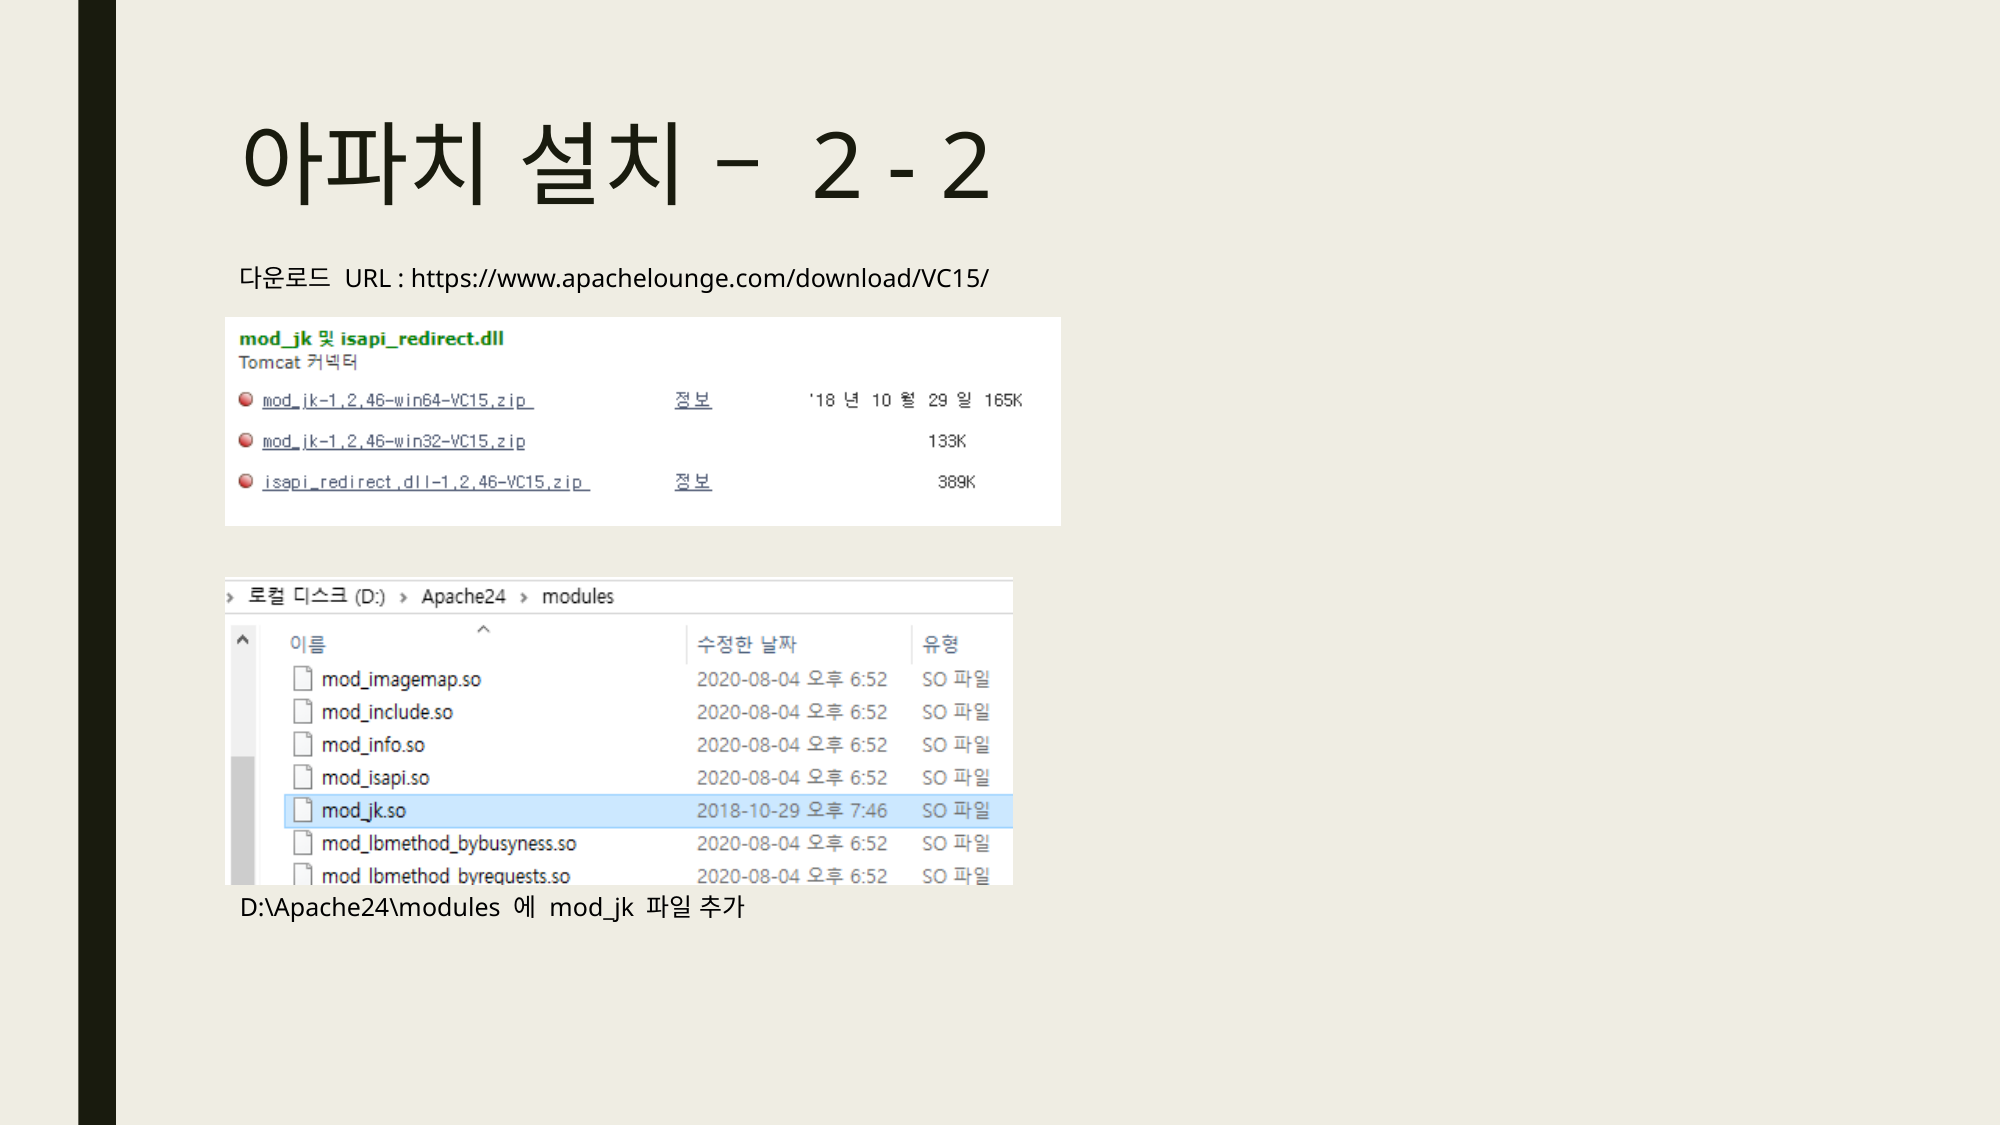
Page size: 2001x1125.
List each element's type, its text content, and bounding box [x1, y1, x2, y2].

picture [224, 576, 1013, 885]
title 아파치 설치 – 2 - 2 [225, 112, 1800, 254]
text_box 다운로드 URL : https://www.apachelounge.com/download/VC15/ D:\Apache24\modules 에 mod_jk 파일 추가 [224, 254, 1863, 929]
picture [224, 317, 1061, 526]
